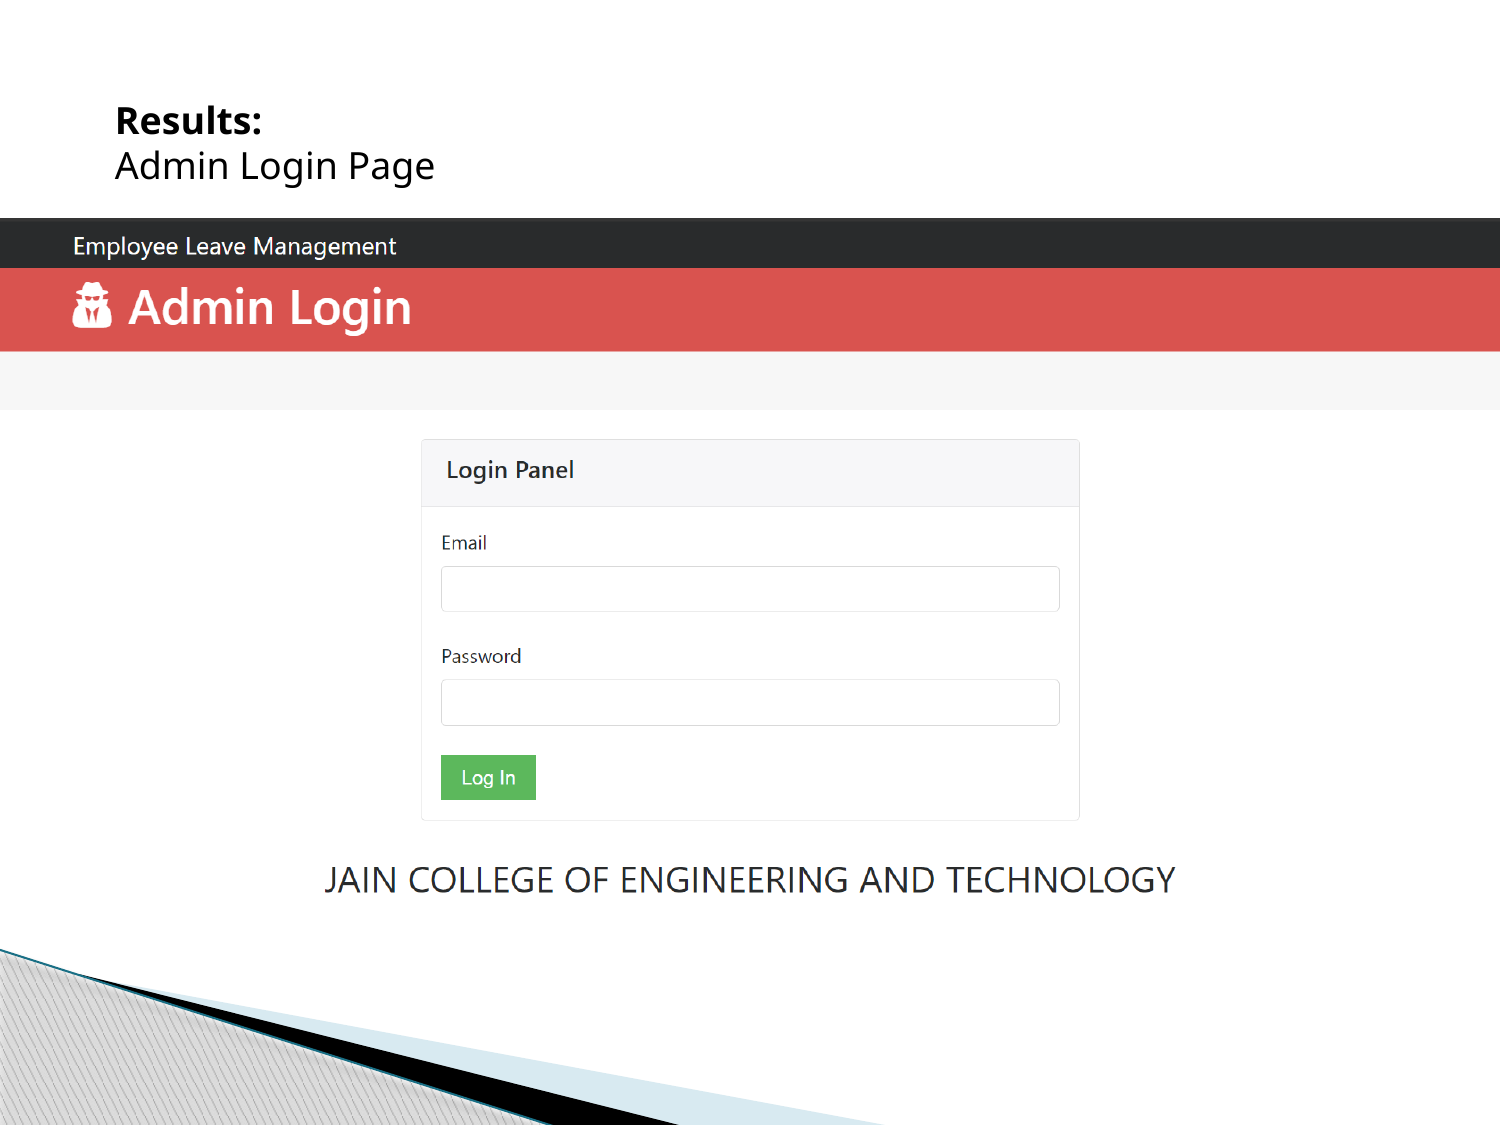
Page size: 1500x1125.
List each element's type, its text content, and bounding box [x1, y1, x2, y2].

text_box Results: Admin Login Page [100, 89, 739, 195]
picture [0, 218, 1500, 907]
